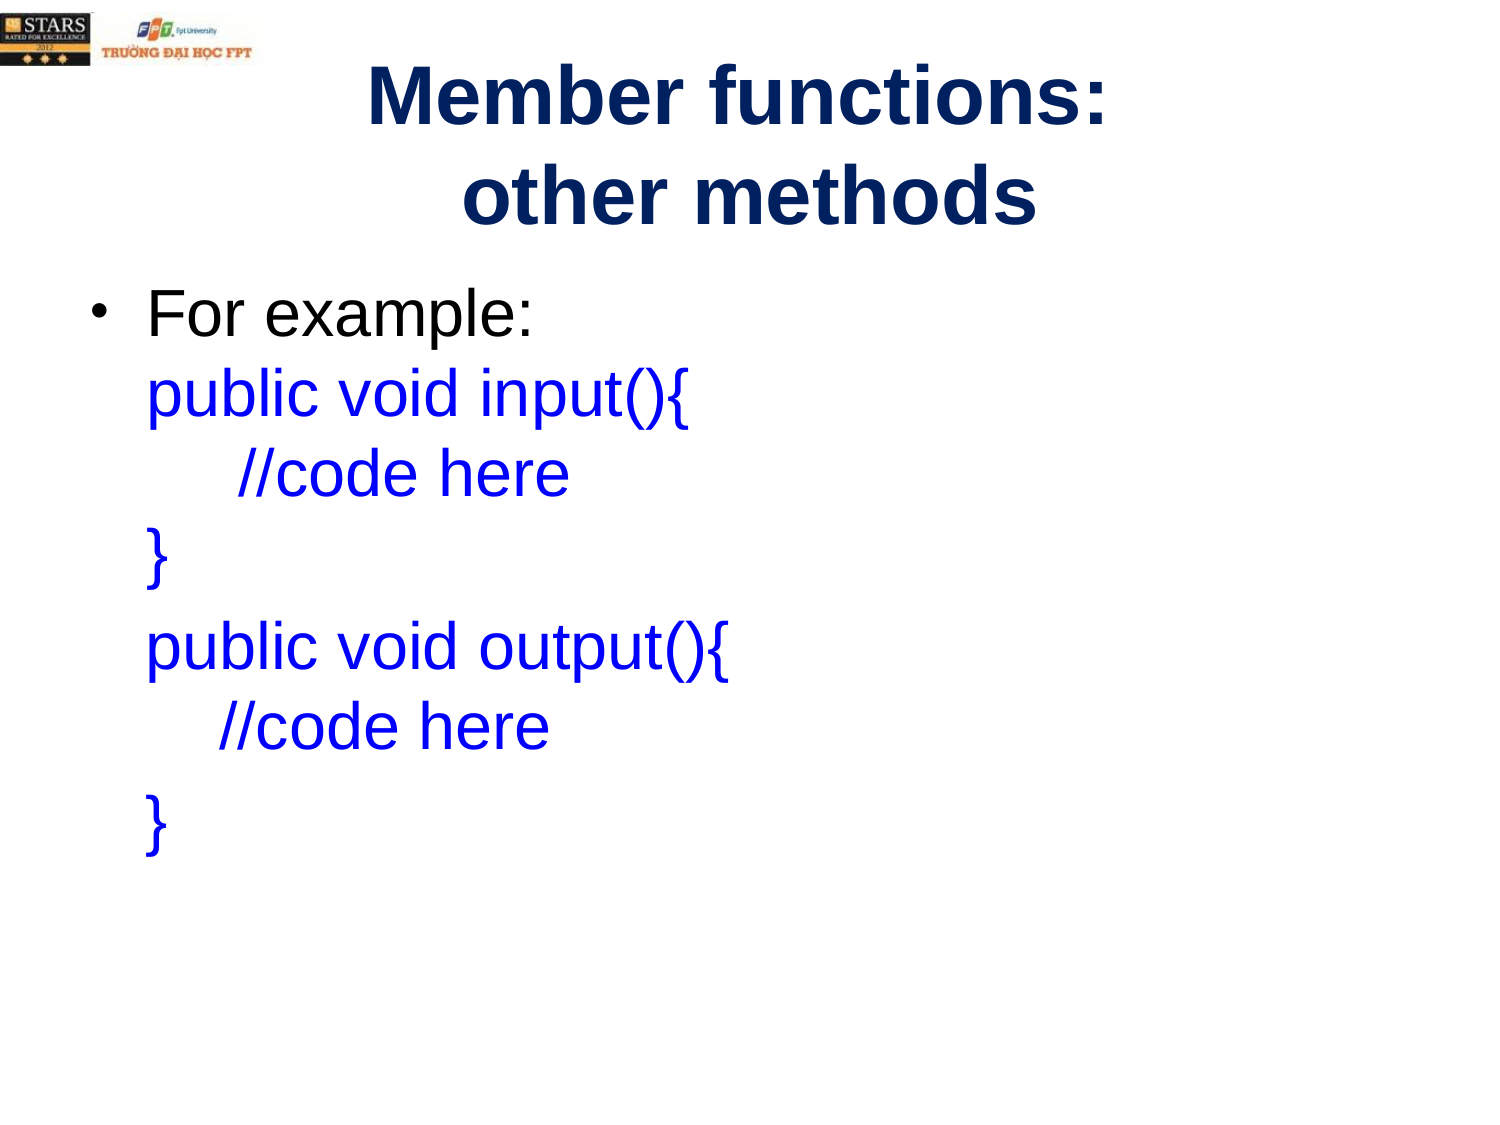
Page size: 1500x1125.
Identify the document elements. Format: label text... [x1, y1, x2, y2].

picture [0, 12, 263, 66]
title Member functions: other methods [75, 45, 1425, 238]
list For example: public void input(){ //code here } public void output(){ //code here } [75, 262, 1425, 1005]
